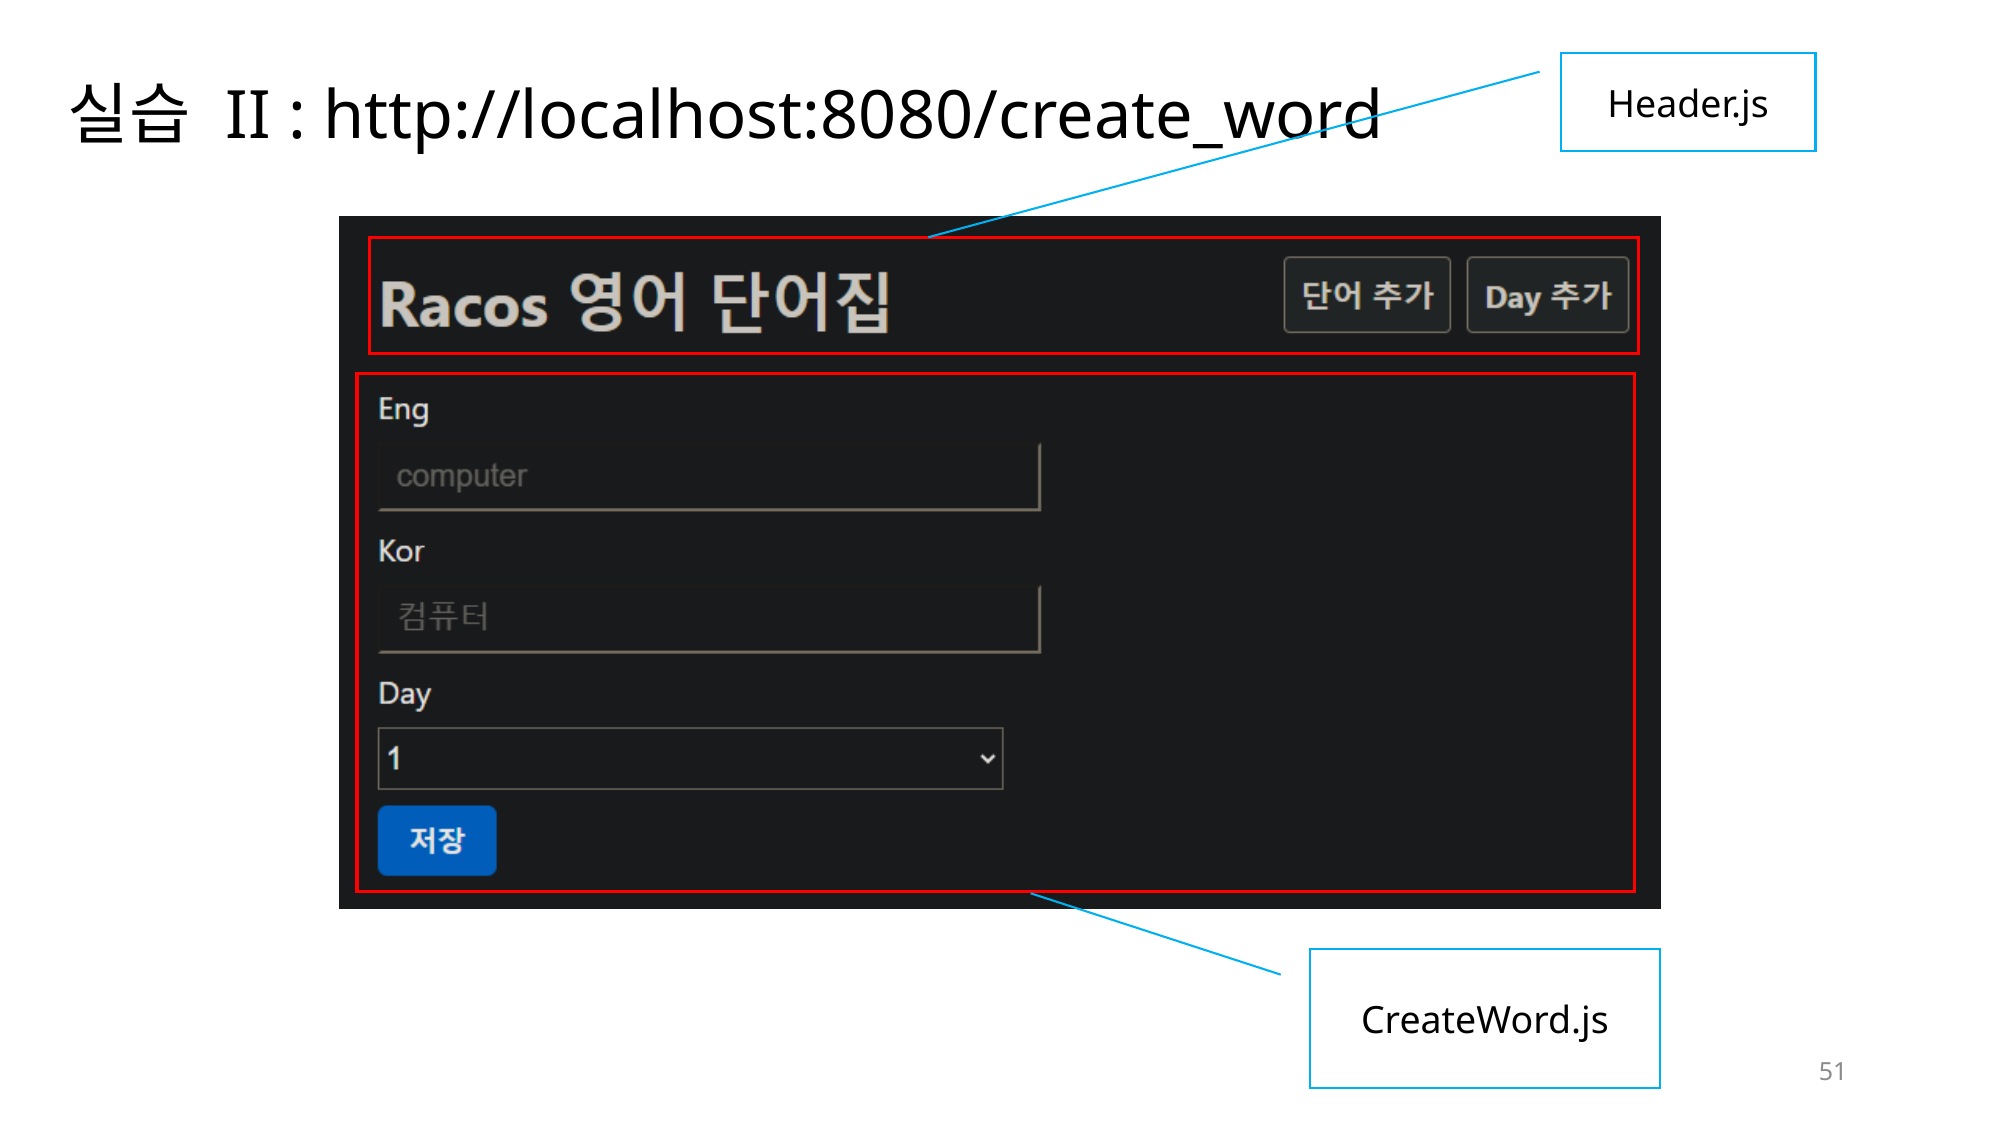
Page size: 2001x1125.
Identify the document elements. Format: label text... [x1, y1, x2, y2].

slide_number 51 [1412, 1042, 1863, 1103]
text_box CreateWord.js [1075, 909, 1282, 976]
text_box CreateWord.js [1309, 948, 1661, 1089]
picture [339, 216, 1661, 909]
text_box Header.js [1560, 52, 1817, 152]
title 실습 II : http://localhost:8080/create_word [52, 59, 1952, 175]
text_box Header.js [1002, 70, 1540, 216]
